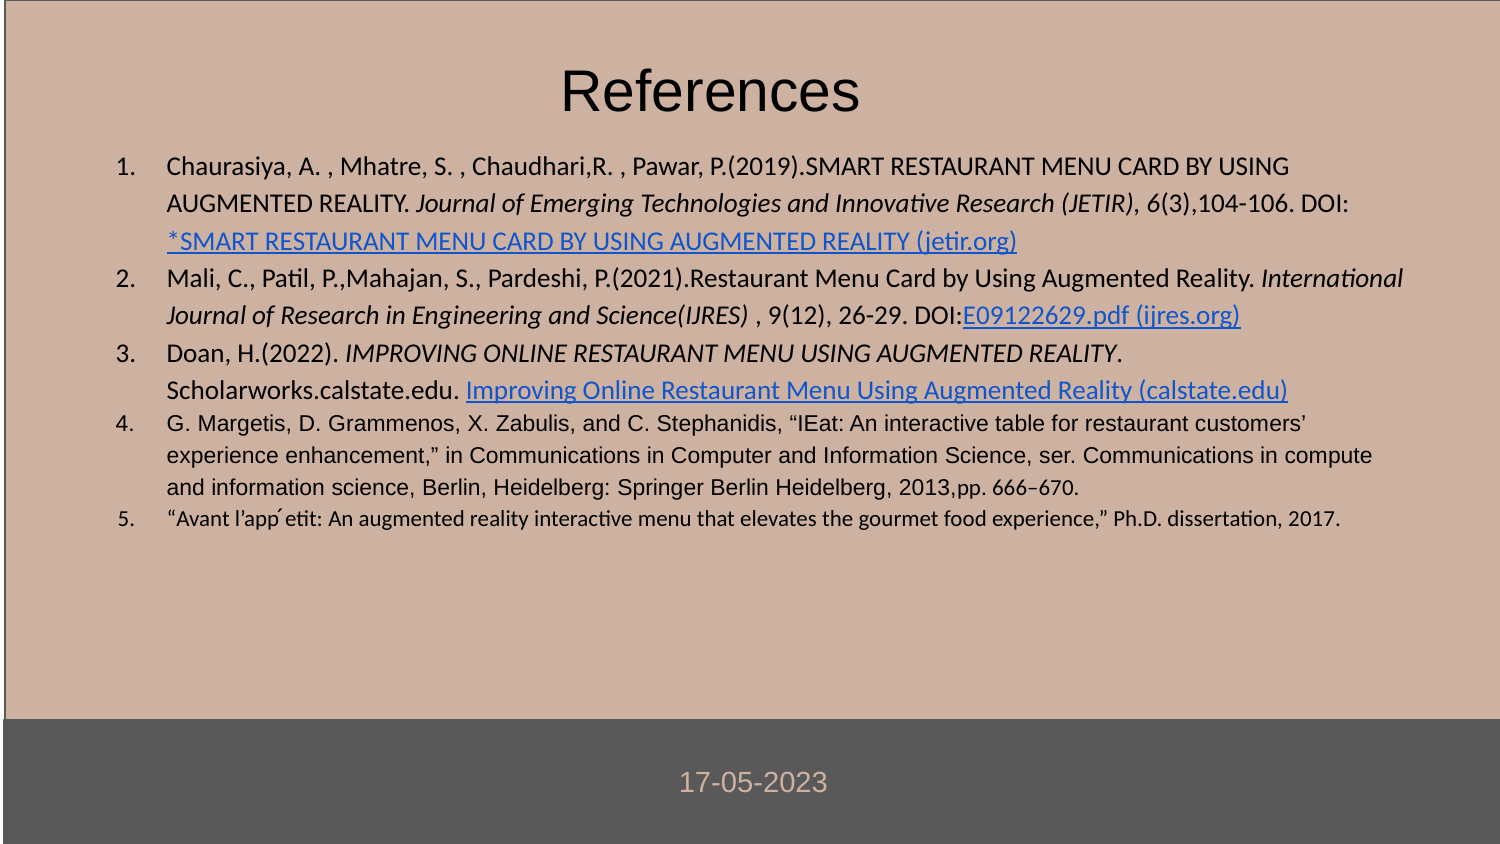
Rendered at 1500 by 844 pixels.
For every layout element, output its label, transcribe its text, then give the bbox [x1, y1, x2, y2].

text_box [3, 720, 1500, 844]
text_box 17-05-2023 [526, 748, 981, 814]
text_box [5, 0, 1500, 720]
text_box Chaurasiya, A. , Mhatre, S. , Chaudhari,R. , Pawar, P.(2019).SMART RESTAURANT MENU CARD BY USING AUGMENTED REALITY. Journal of Emerging Technologies and Innovative Research (JETIR), 6(3),104-106. DOI:*SMART RESTAURANT MENU CARD BY USING AUGMENTED REALITY (jetir.org) Mali, C., Patil, P.,Mahajan, S., Pardeshi, P.(2021).Restaurant Menu Card by Using Augmented Reality. International Journal of Research in Engineering and Science(IJRES) , 9(12), 26-29. DOI:E09122629.pdf (ijres.org) Doan, H.(2022). IMPROVING ONLINE RESTAURANT MENU USING AUGMENTED REALITY. Scholarworks.calstate.edu. Improving Online Restaurant Menu Using Augmented Reality (calstate.edu) G. Margetis, D. Grammenos, X. Zabulis, and C. Stephanidis, “IEat: An interactive table for restaurant customers’ experience enhancement,” in Communications in Computer and Information Science, ser. Communications in compute and information science, Berlin, Heidelberg: Springer Berlin Heidelberg, 2013,pp. 666–670. “Avant l’app ́etit: An augmented reality interactive menu that elevates the gourmet food experience,” Ph.D. dissertation, 2017. [76, 128, 1433, 688]
title References [11, 37, 1410, 118]
